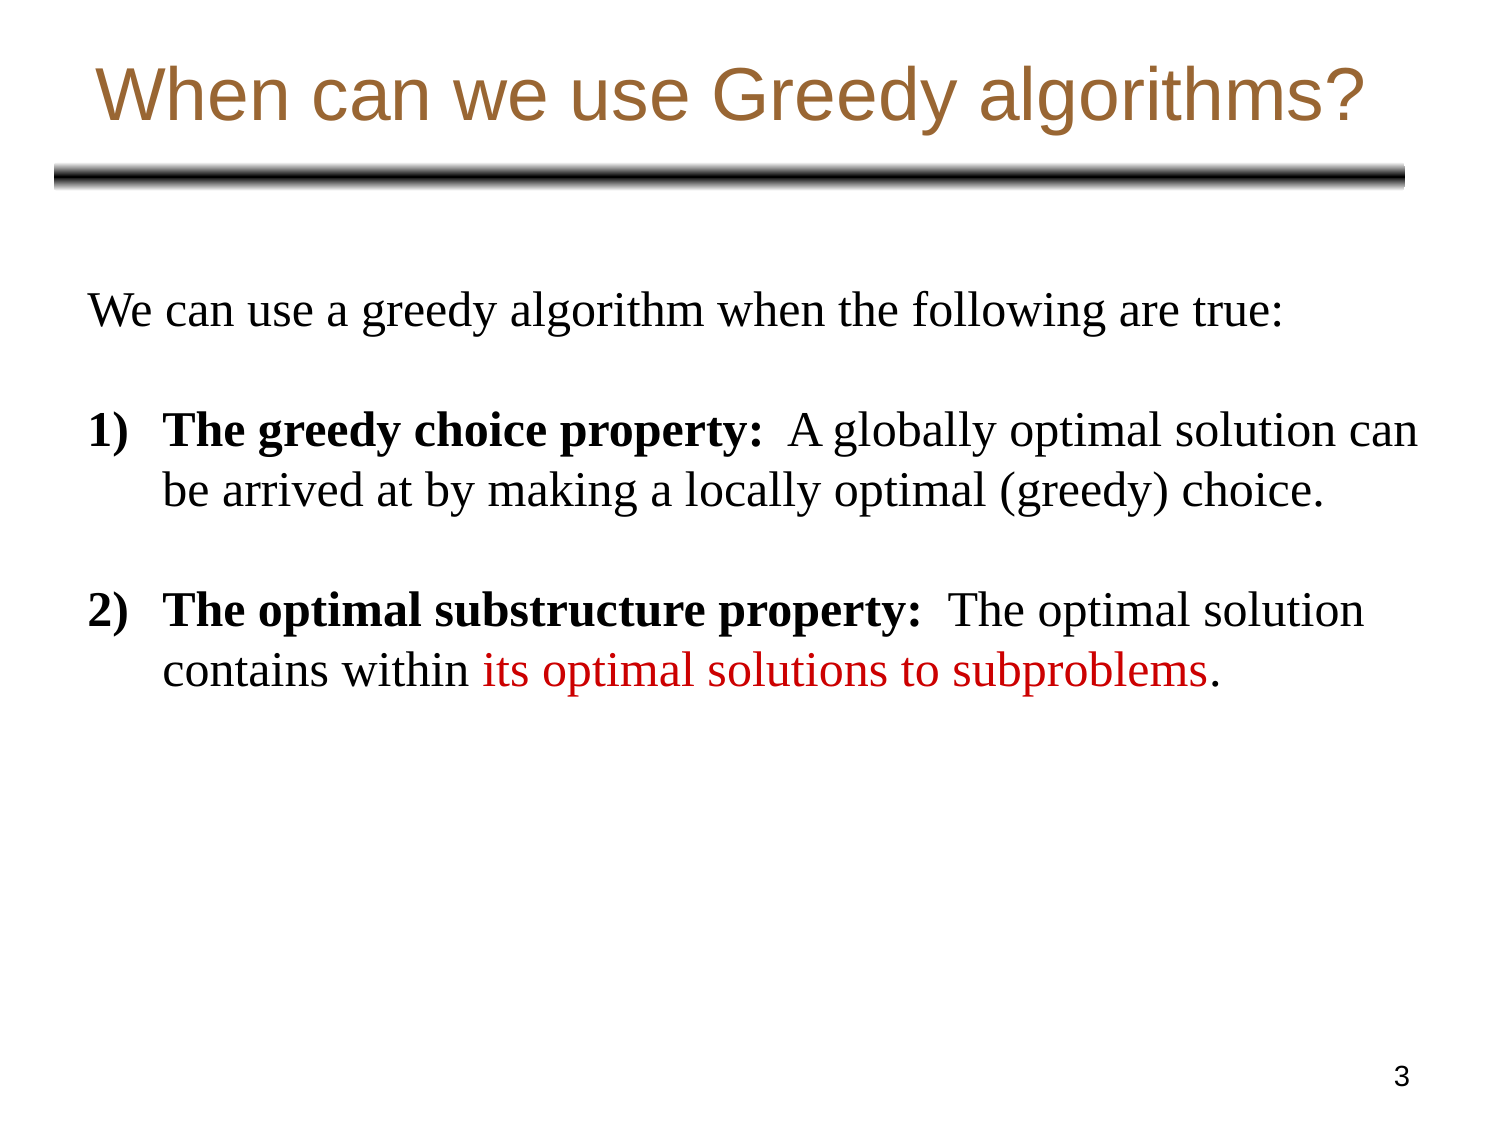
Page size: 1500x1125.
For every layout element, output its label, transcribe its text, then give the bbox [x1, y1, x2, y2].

text_box We can use a greedy algorithm when the following are true: The greedy choice property: A globally optimal solution can be arrived at by making a locally optimal (greedy) choice. The optimal substructure property: The optimal solution contains within its optimal solutions to subproblems. [72, 269, 1438, 705]
title When can we use Greedy algorithms? [55, 16, 1406, 166]
text_box ‹#› [1074, 1049, 1425, 1103]
